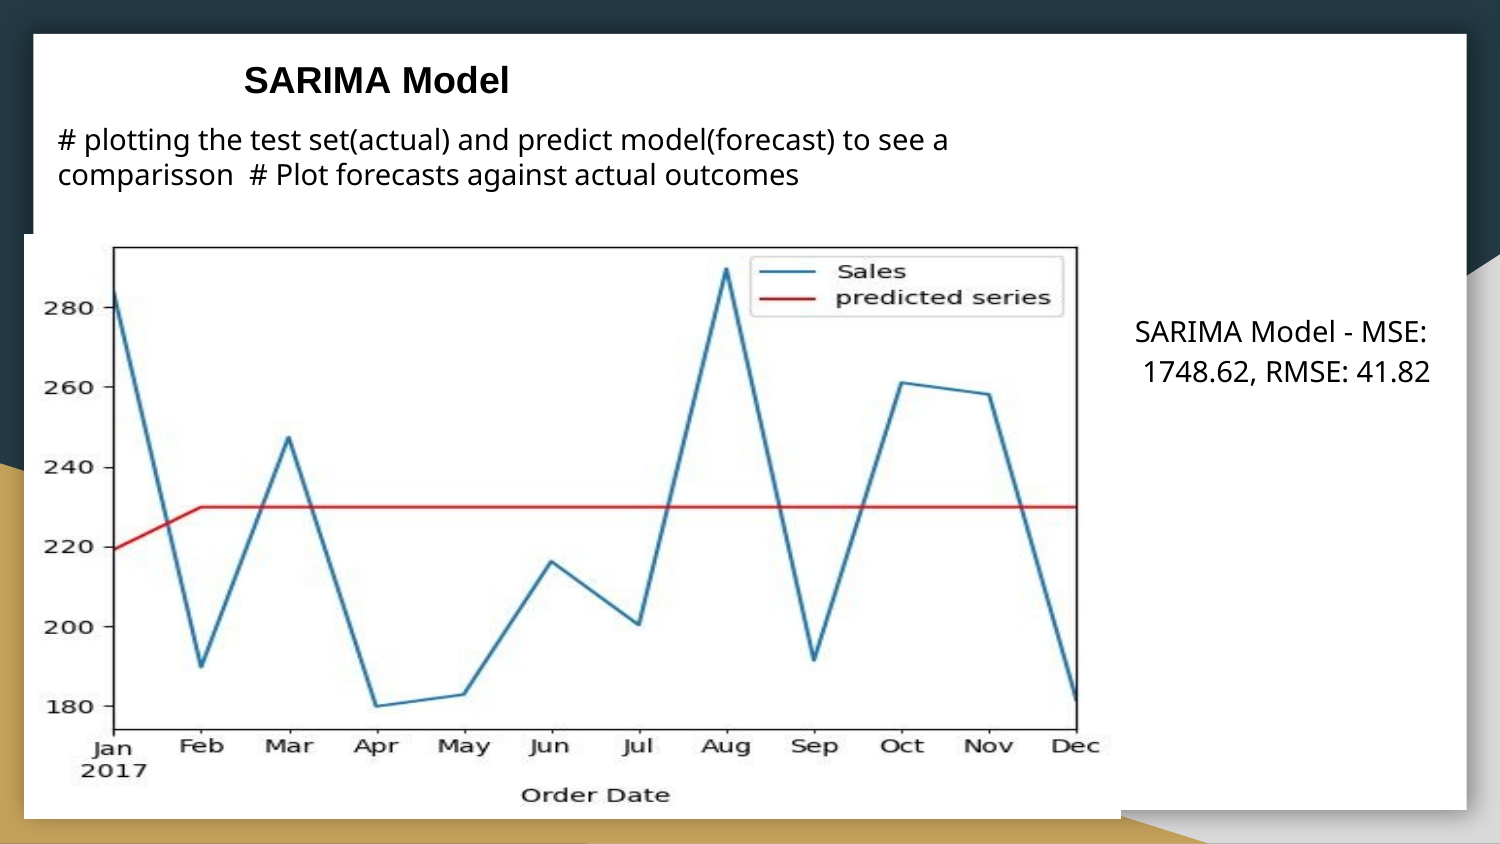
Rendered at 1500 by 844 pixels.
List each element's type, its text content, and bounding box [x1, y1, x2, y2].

picture [0, 0, 1500, 844]
text_box # plotting the test set(actual) and predict model(forecast) to see a comparisson # Plot forecasts against actual outcomes [55, 119, 1074, 192]
title SARIMA Model [241, 53, 512, 119]
title SARIMA Model [241, 192, 512, 197]
text_box SARIMA Model - MSE: 1748.62, RMSE: 41.82 [1132, 306, 1432, 389]
